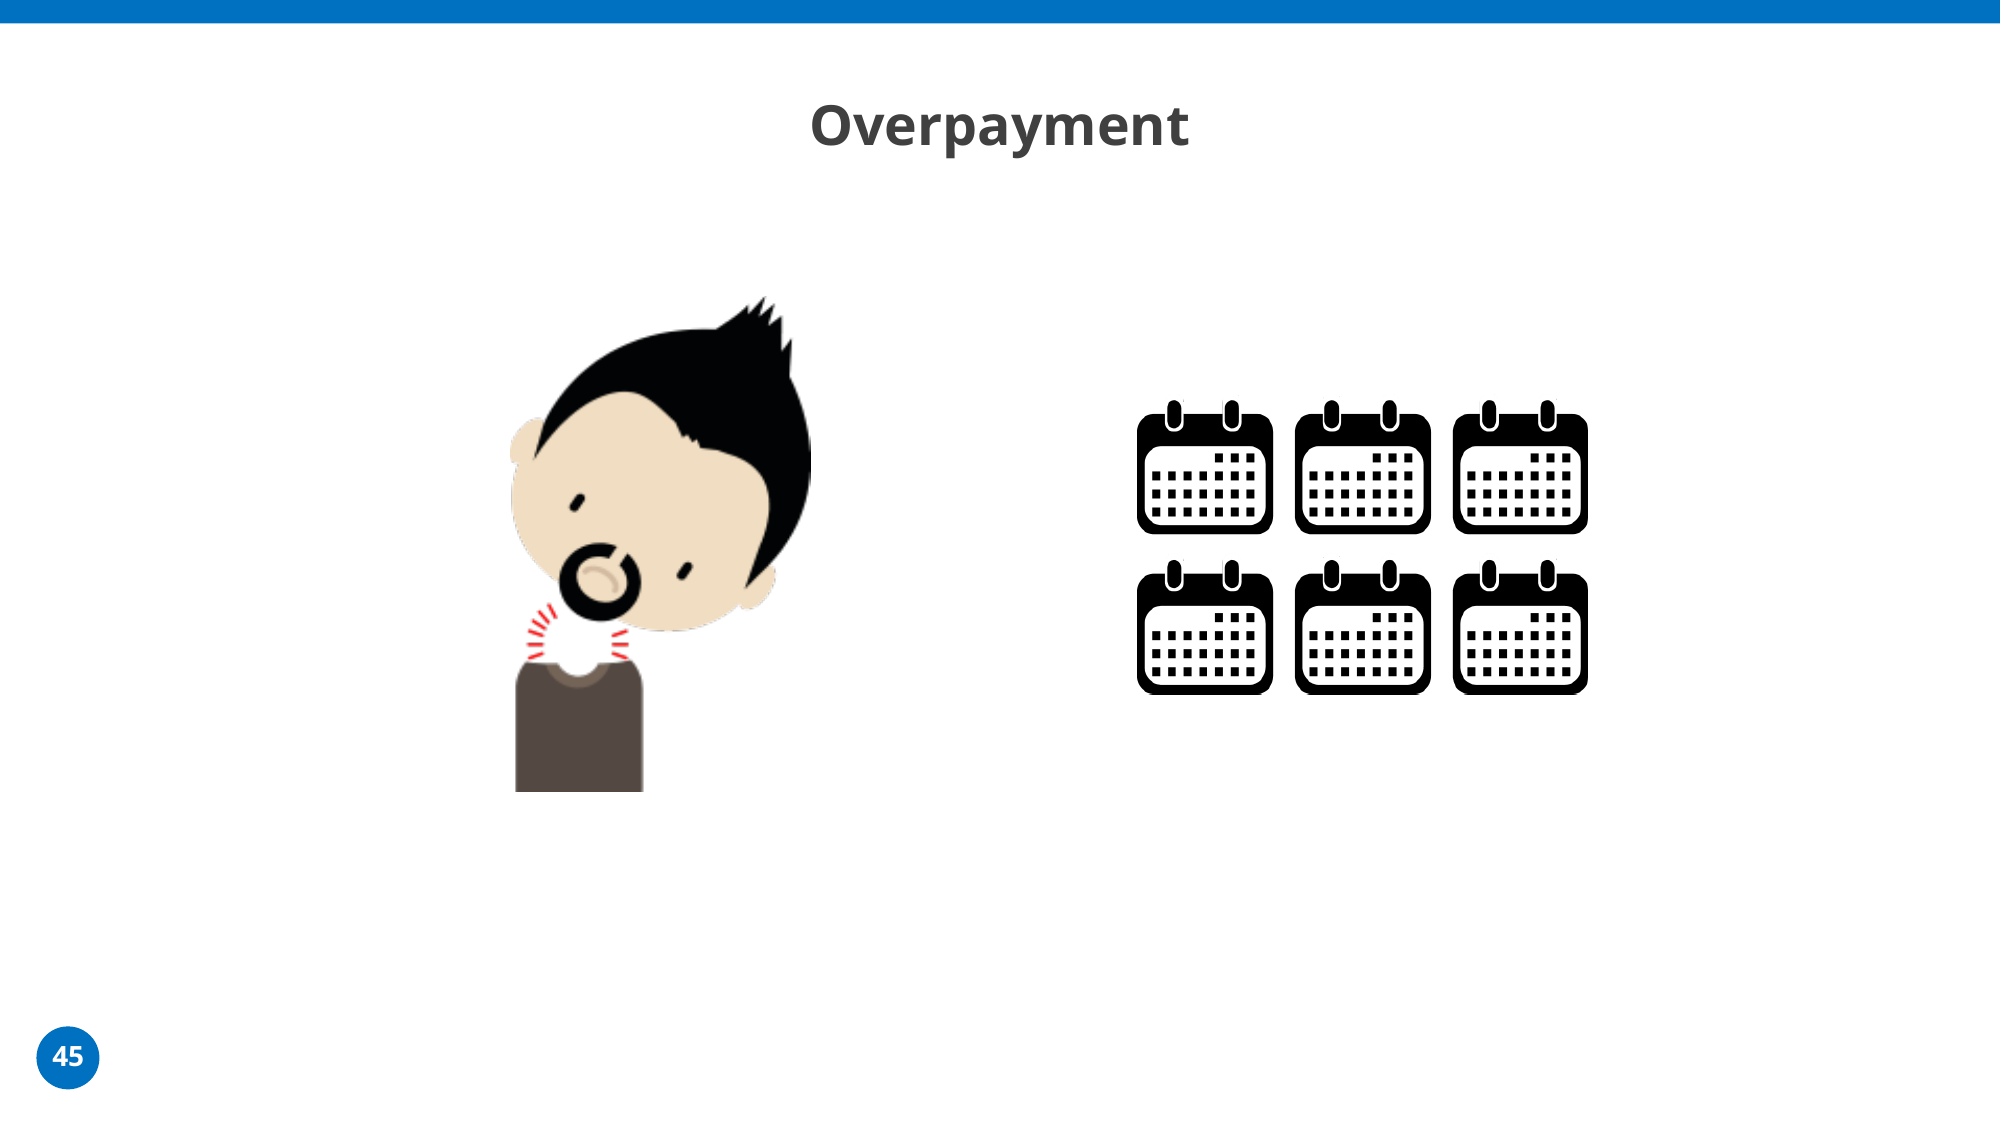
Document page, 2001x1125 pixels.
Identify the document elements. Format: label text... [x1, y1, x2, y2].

slide_number 45 [17, 1027, 118, 1088]
title Overpayment [383, 84, 1617, 162]
picture [435, 296, 886, 792]
picture [1137, 296, 1588, 792]
